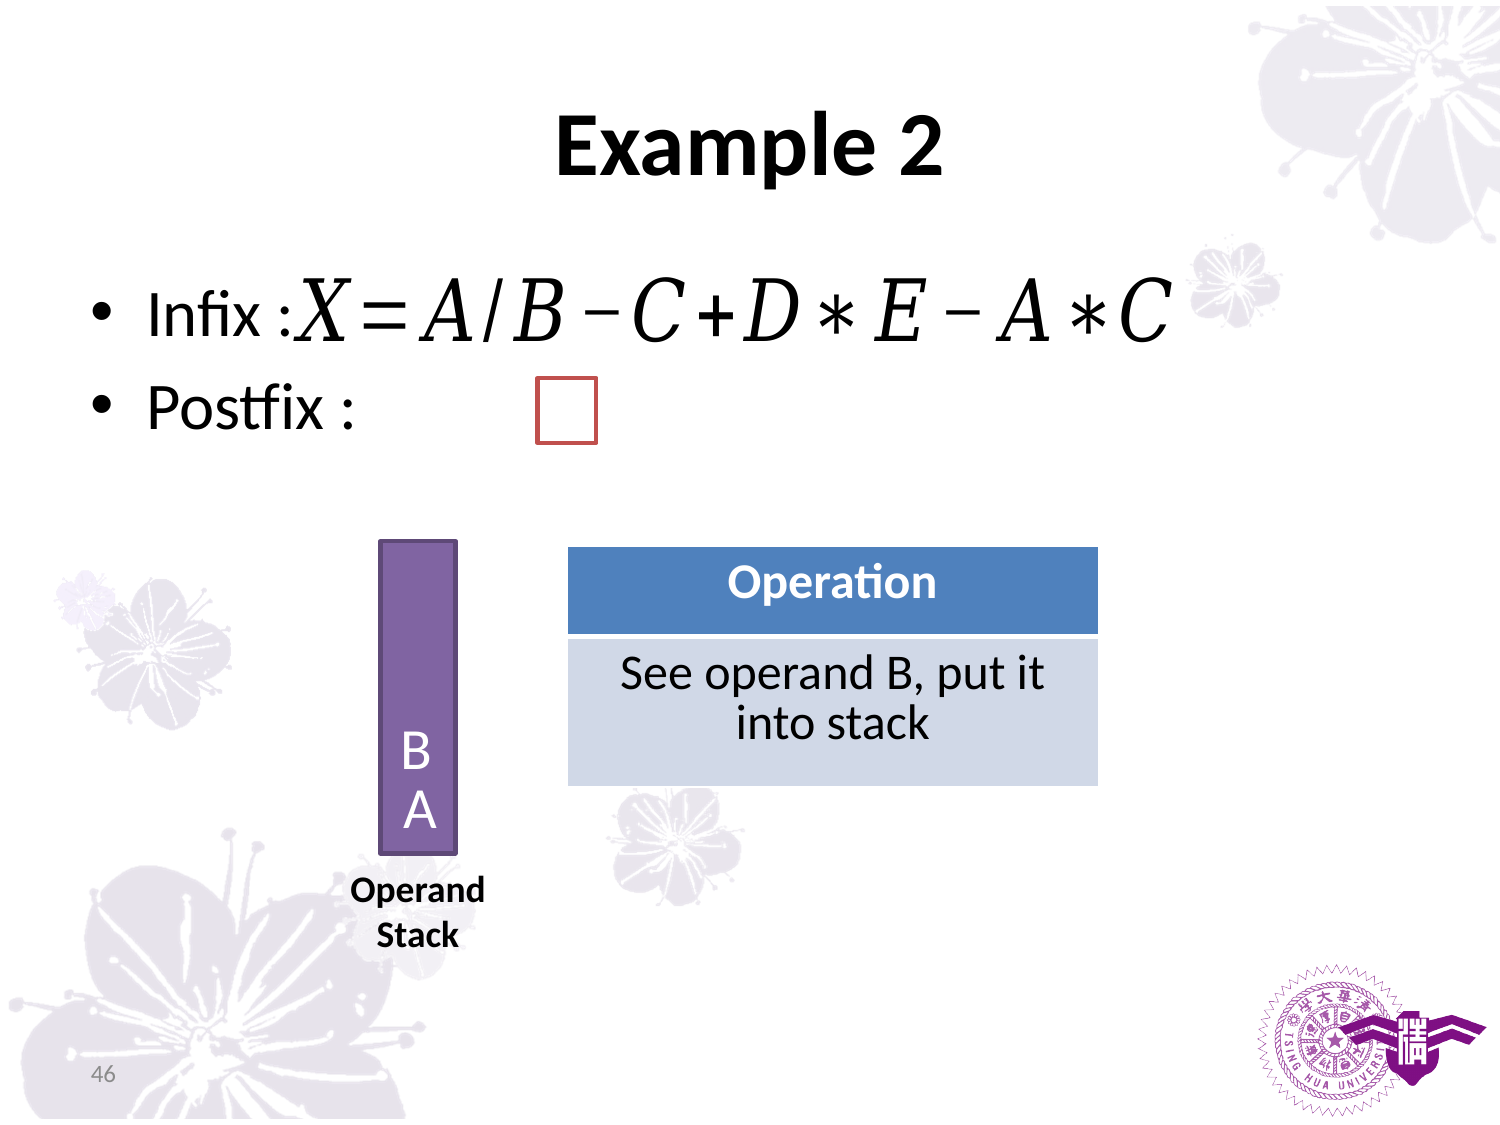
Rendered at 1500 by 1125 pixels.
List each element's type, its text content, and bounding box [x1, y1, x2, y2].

picture [0, 6, 1500, 1119]
text_box A [388, 763, 452, 848]
table_header Operation [568, 547, 1098, 634]
table_cell See operand B, put it into stack [568, 639, 1098, 786]
text_box Operand Stack [324, 858, 512, 963]
text_box [378, 539, 458, 856]
title Example 2 [75, 45, 1425, 233]
list Infix : Postfix : [75, 262, 1425, 1005]
slide_number 46 [0, 1042, 132, 1103]
text_box [535, 376, 598, 445]
text_box B [386, 703, 448, 789]
